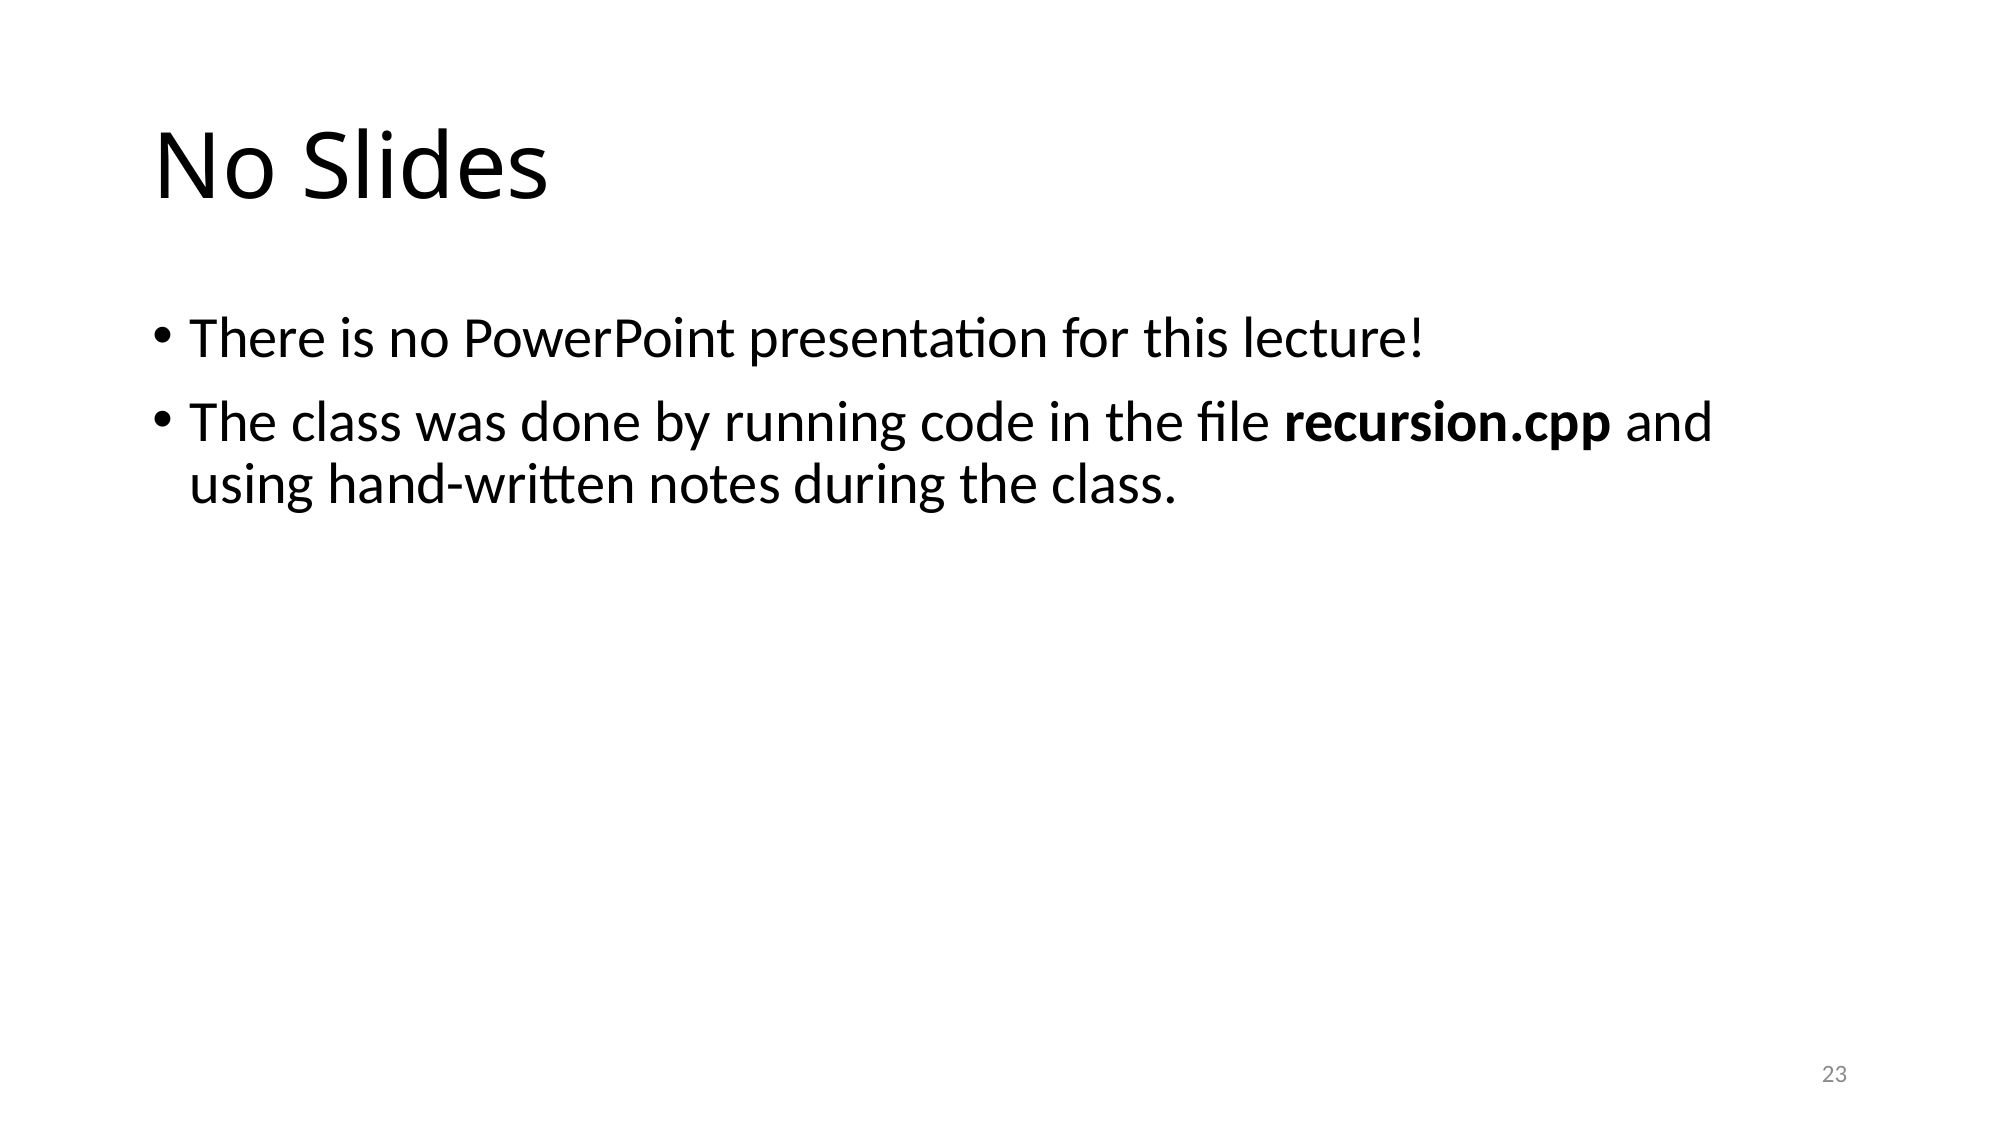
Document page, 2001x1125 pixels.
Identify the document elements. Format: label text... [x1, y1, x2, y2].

title No Slides [137, 59, 1863, 278]
list There is no PowerPoint presentation for this lecture! The class was done by running code in the file recursion.cpp and using hand-written notes during the class. [137, 299, 1863, 1014]
slide_number 23 [1412, 1042, 1863, 1103]
